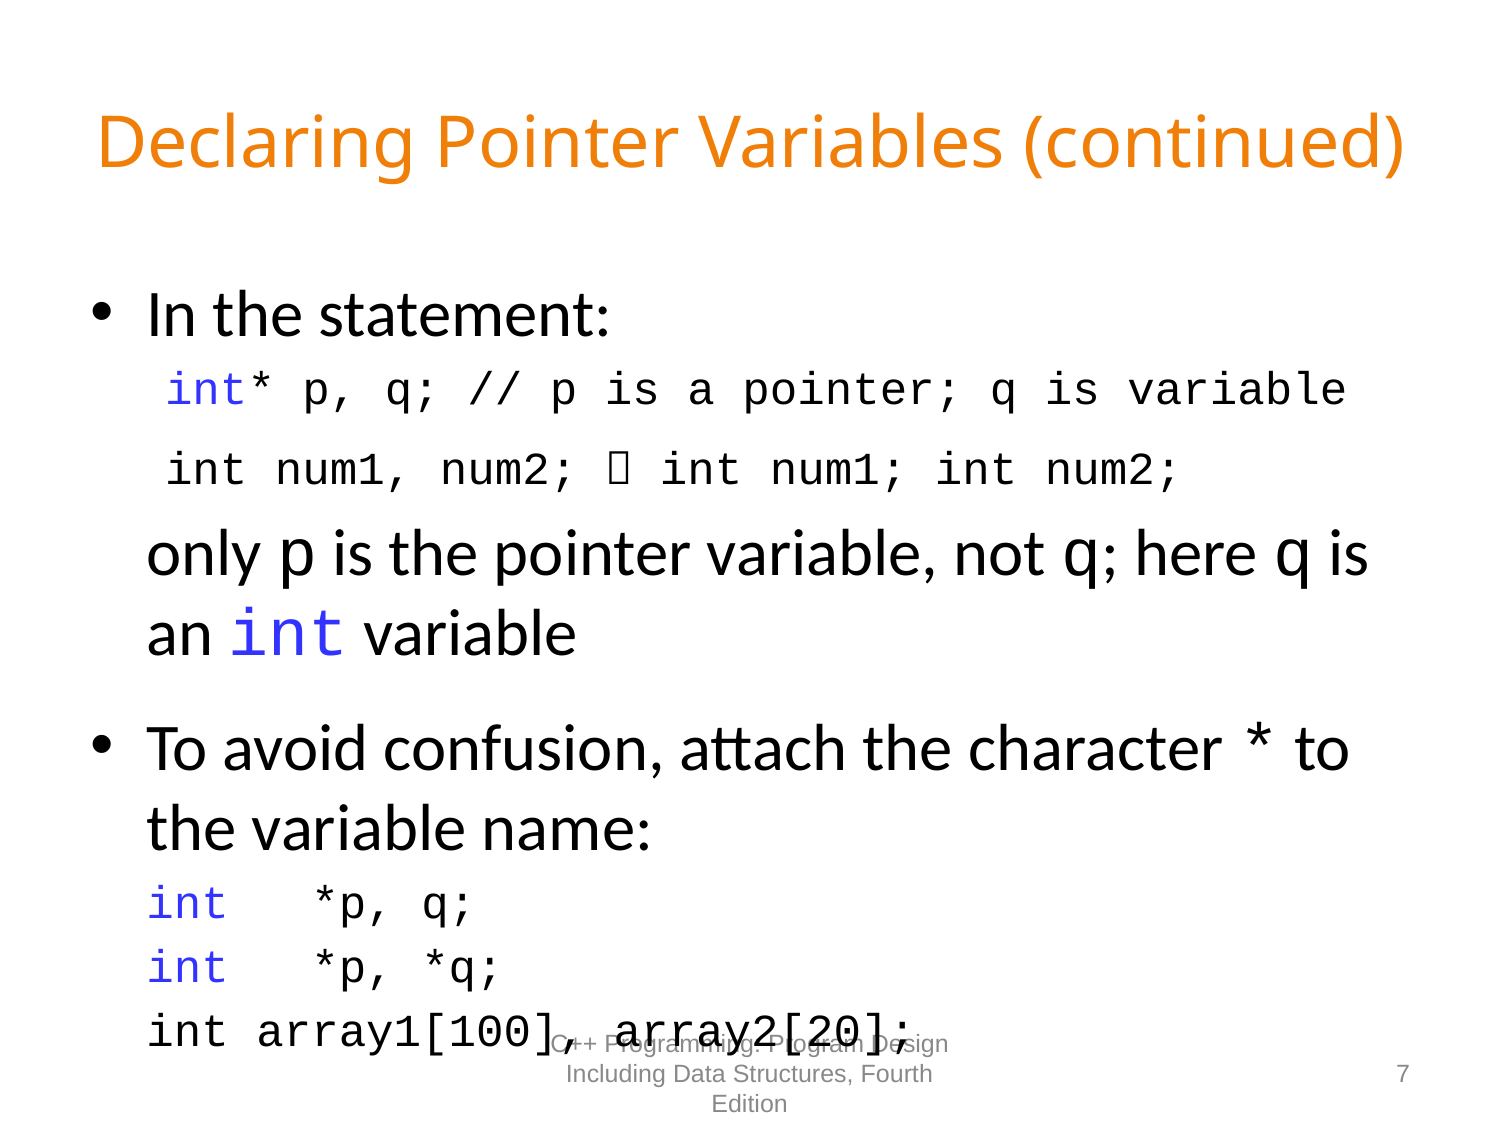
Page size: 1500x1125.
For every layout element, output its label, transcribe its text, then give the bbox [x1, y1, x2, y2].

slide_number 7 [1074, 1042, 1425, 1103]
title Declaring Pointer Variables (continued) [74, 44, 1426, 233]
list In the statement: int* p, q; // p is a pointer; q is variable int num1, num2;  int num1; int num2; only p is the pointer variable, not q; here q is an int variable To avoid confusion, attach the character * to the variable name: int *p, q; int *p, *q; int array1[100], array2[20]; [74, 262, 1426, 1006]
footer C++ Programming: Program Design Including Data Structures, Fourth Edition [512, 1042, 988, 1103]
